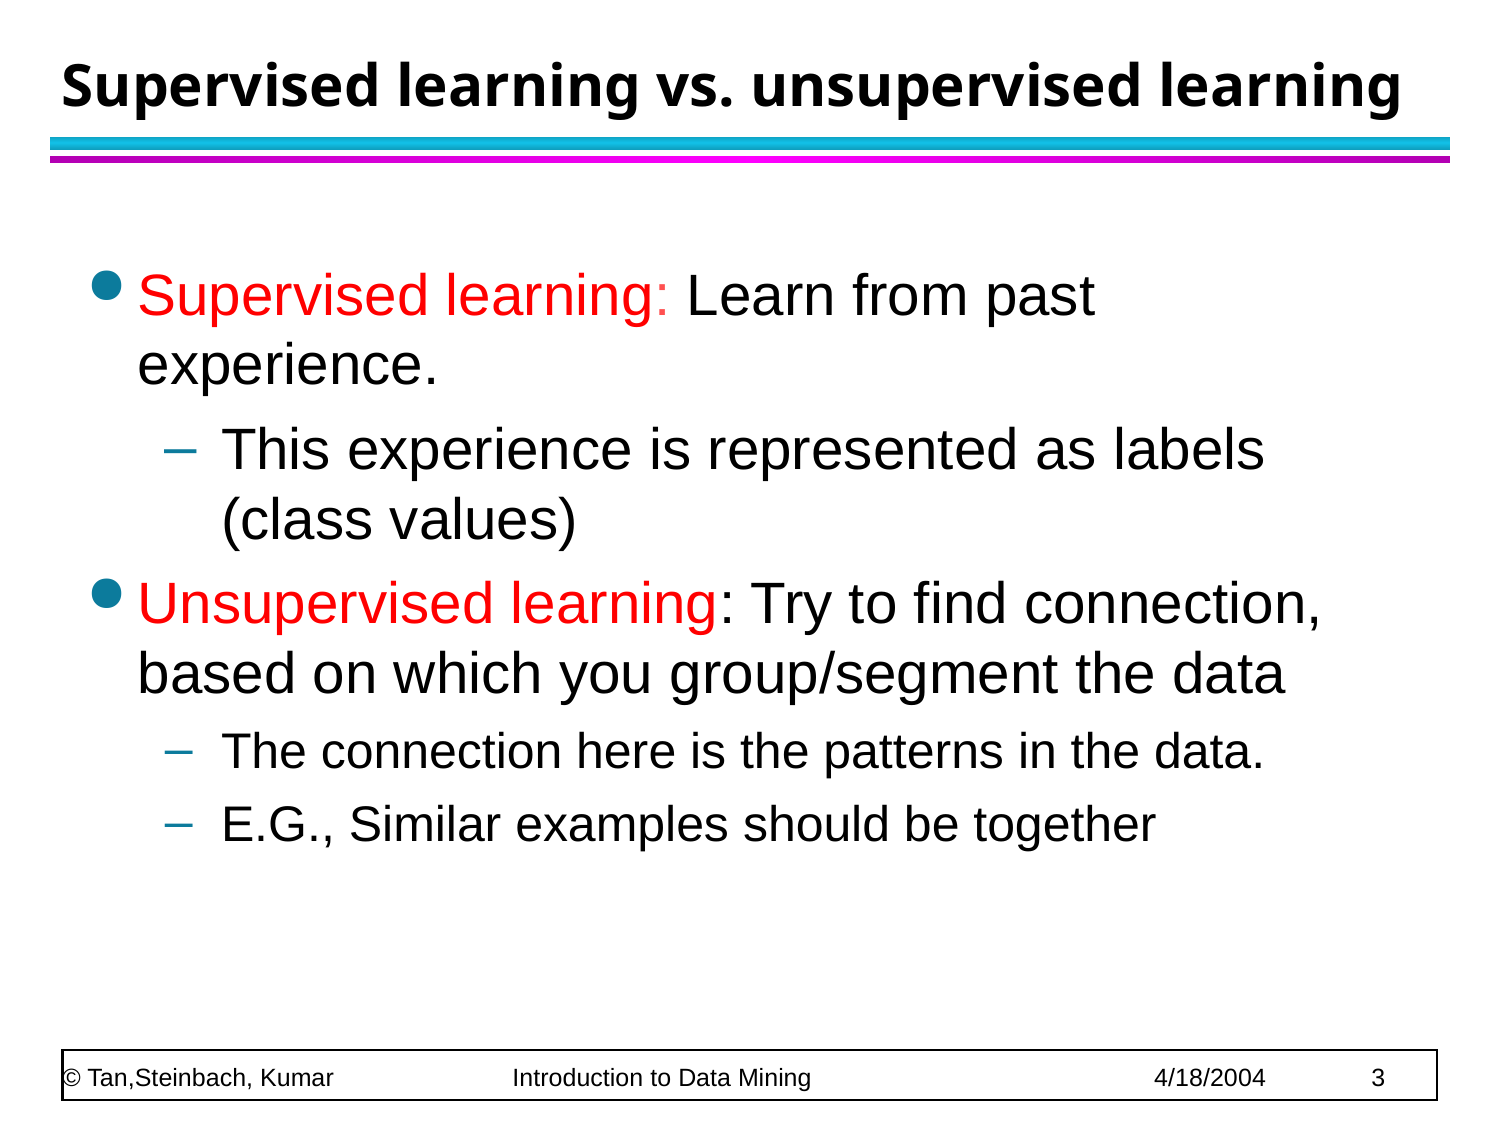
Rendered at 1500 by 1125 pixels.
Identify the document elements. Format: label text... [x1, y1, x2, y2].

title Supervised learning vs. unsupervised learning [47, 24, 1453, 125]
list Supervised learning: Learn from past experience. This experience is represented as labels (class values) Unsupervised learning: Try to find connection, based on which you group/segment the data The connection here is the patterns in the data. E.G., Similar examples should be together [75, 249, 1418, 1022]
